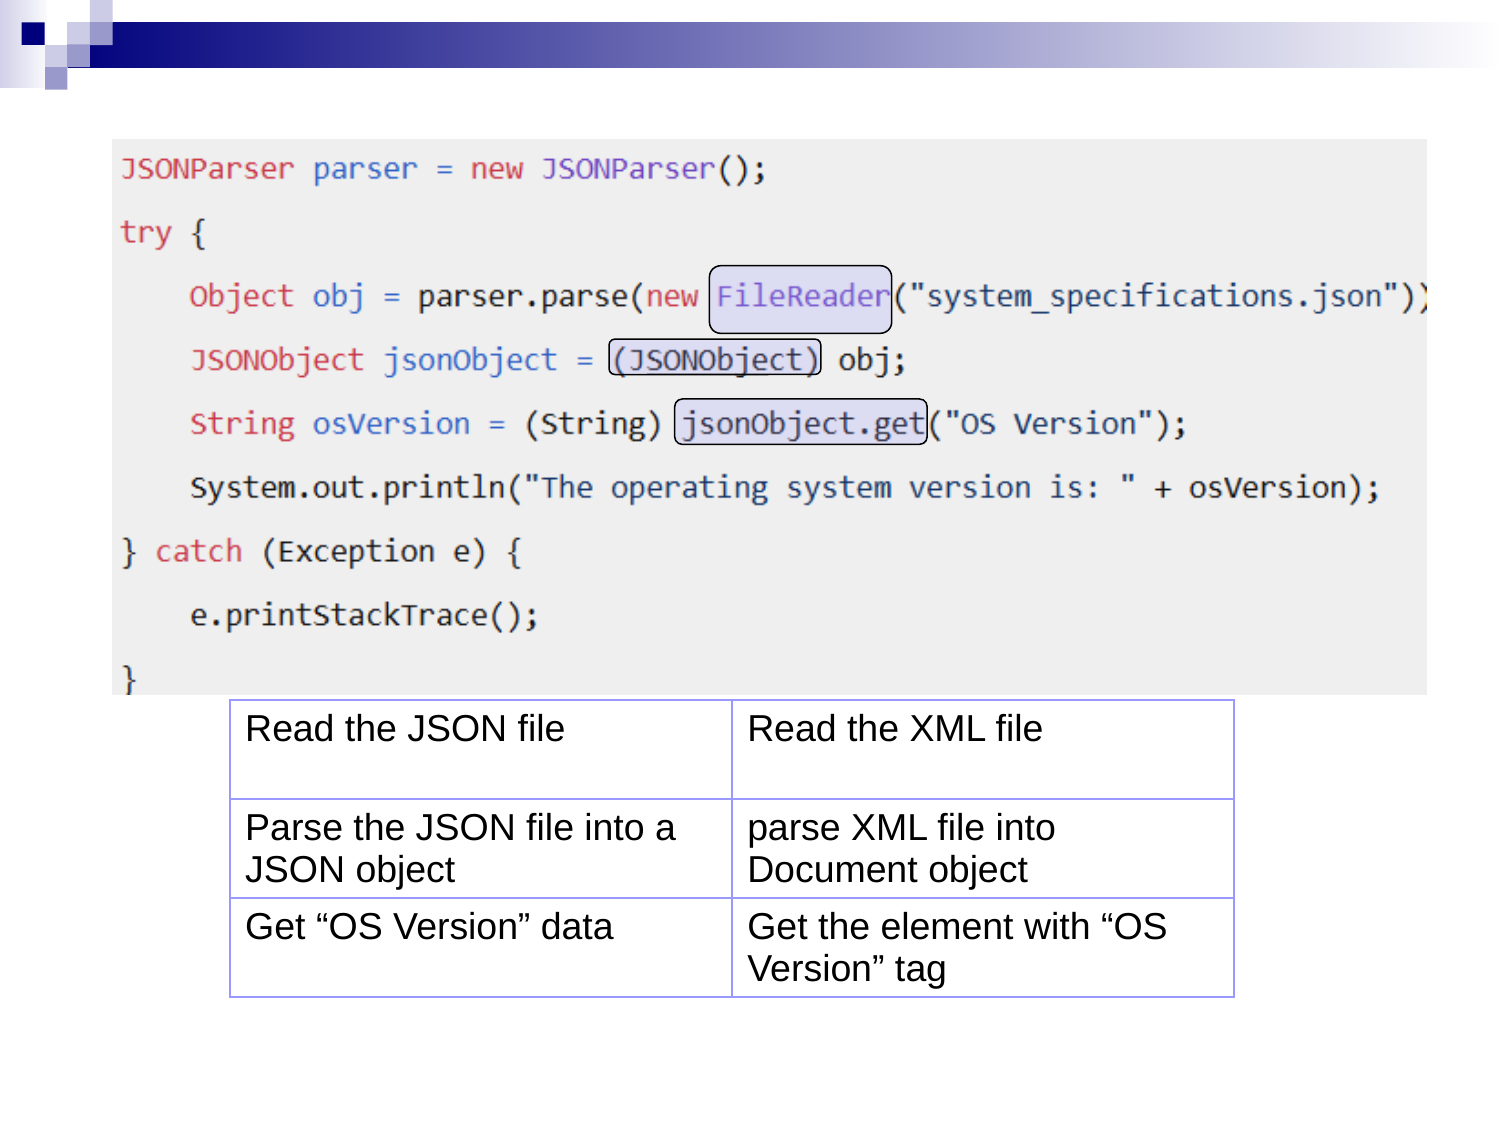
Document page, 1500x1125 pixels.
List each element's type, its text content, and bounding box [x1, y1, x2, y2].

table_header Read the JSON file [231, 704, 731, 798]
table_cell Get “OS Version” data [231, 899, 731, 996]
picture [111, 138, 1427, 695]
table_cell parse XML file into Document object [733, 800, 1233, 897]
table_cell Get the element with “OS Version” tag [733, 899, 1233, 996]
table_cell Parse the JSON file into a JSON object [231, 800, 731, 897]
table_header Read the XML file [733, 704, 1233, 798]
